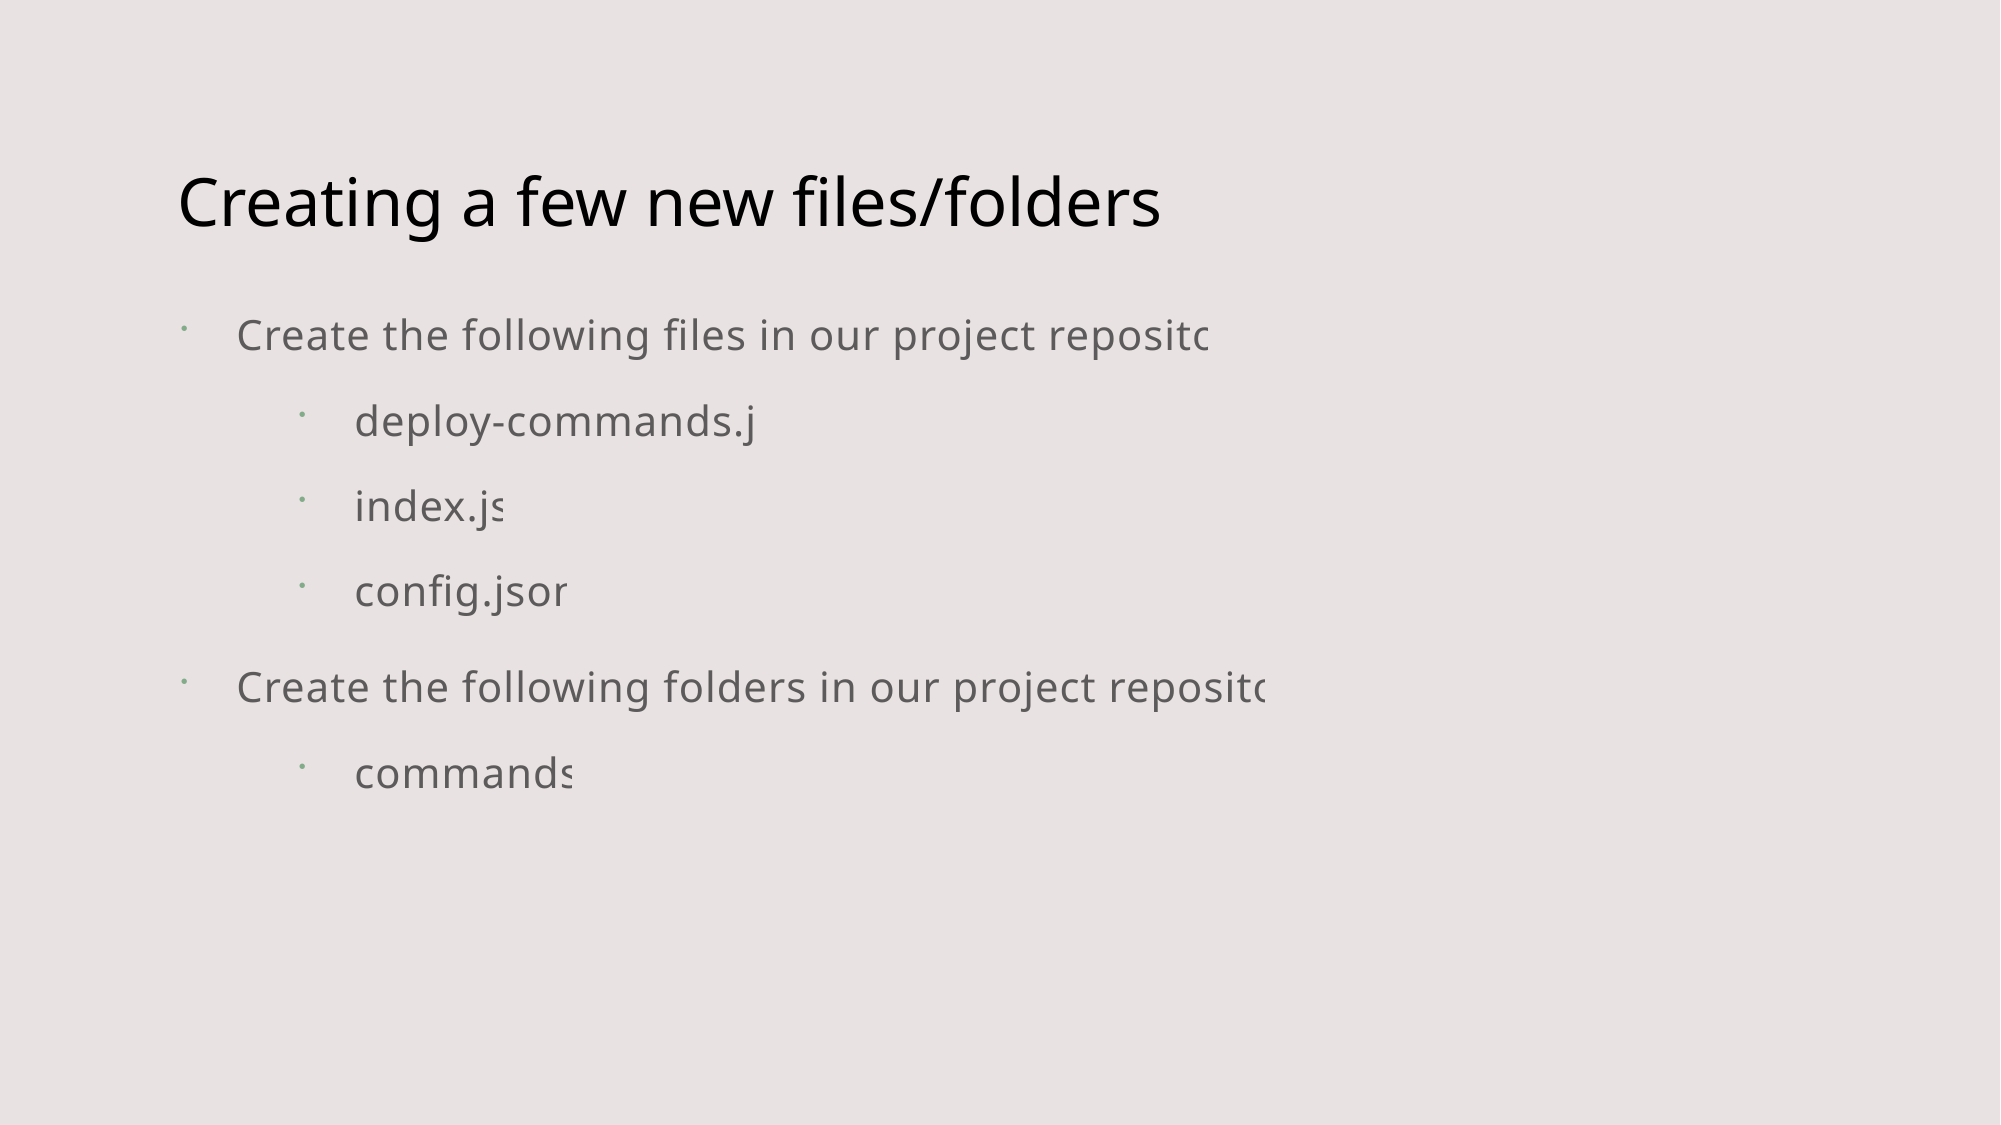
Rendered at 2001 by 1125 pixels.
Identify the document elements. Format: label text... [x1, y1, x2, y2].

list Create the following files in our project repository deploy-commands.js index.js config.json Create the following folders in our project repository commands [162, 276, 1838, 940]
title Creating a few new files/folders [162, 64, 1838, 248]
